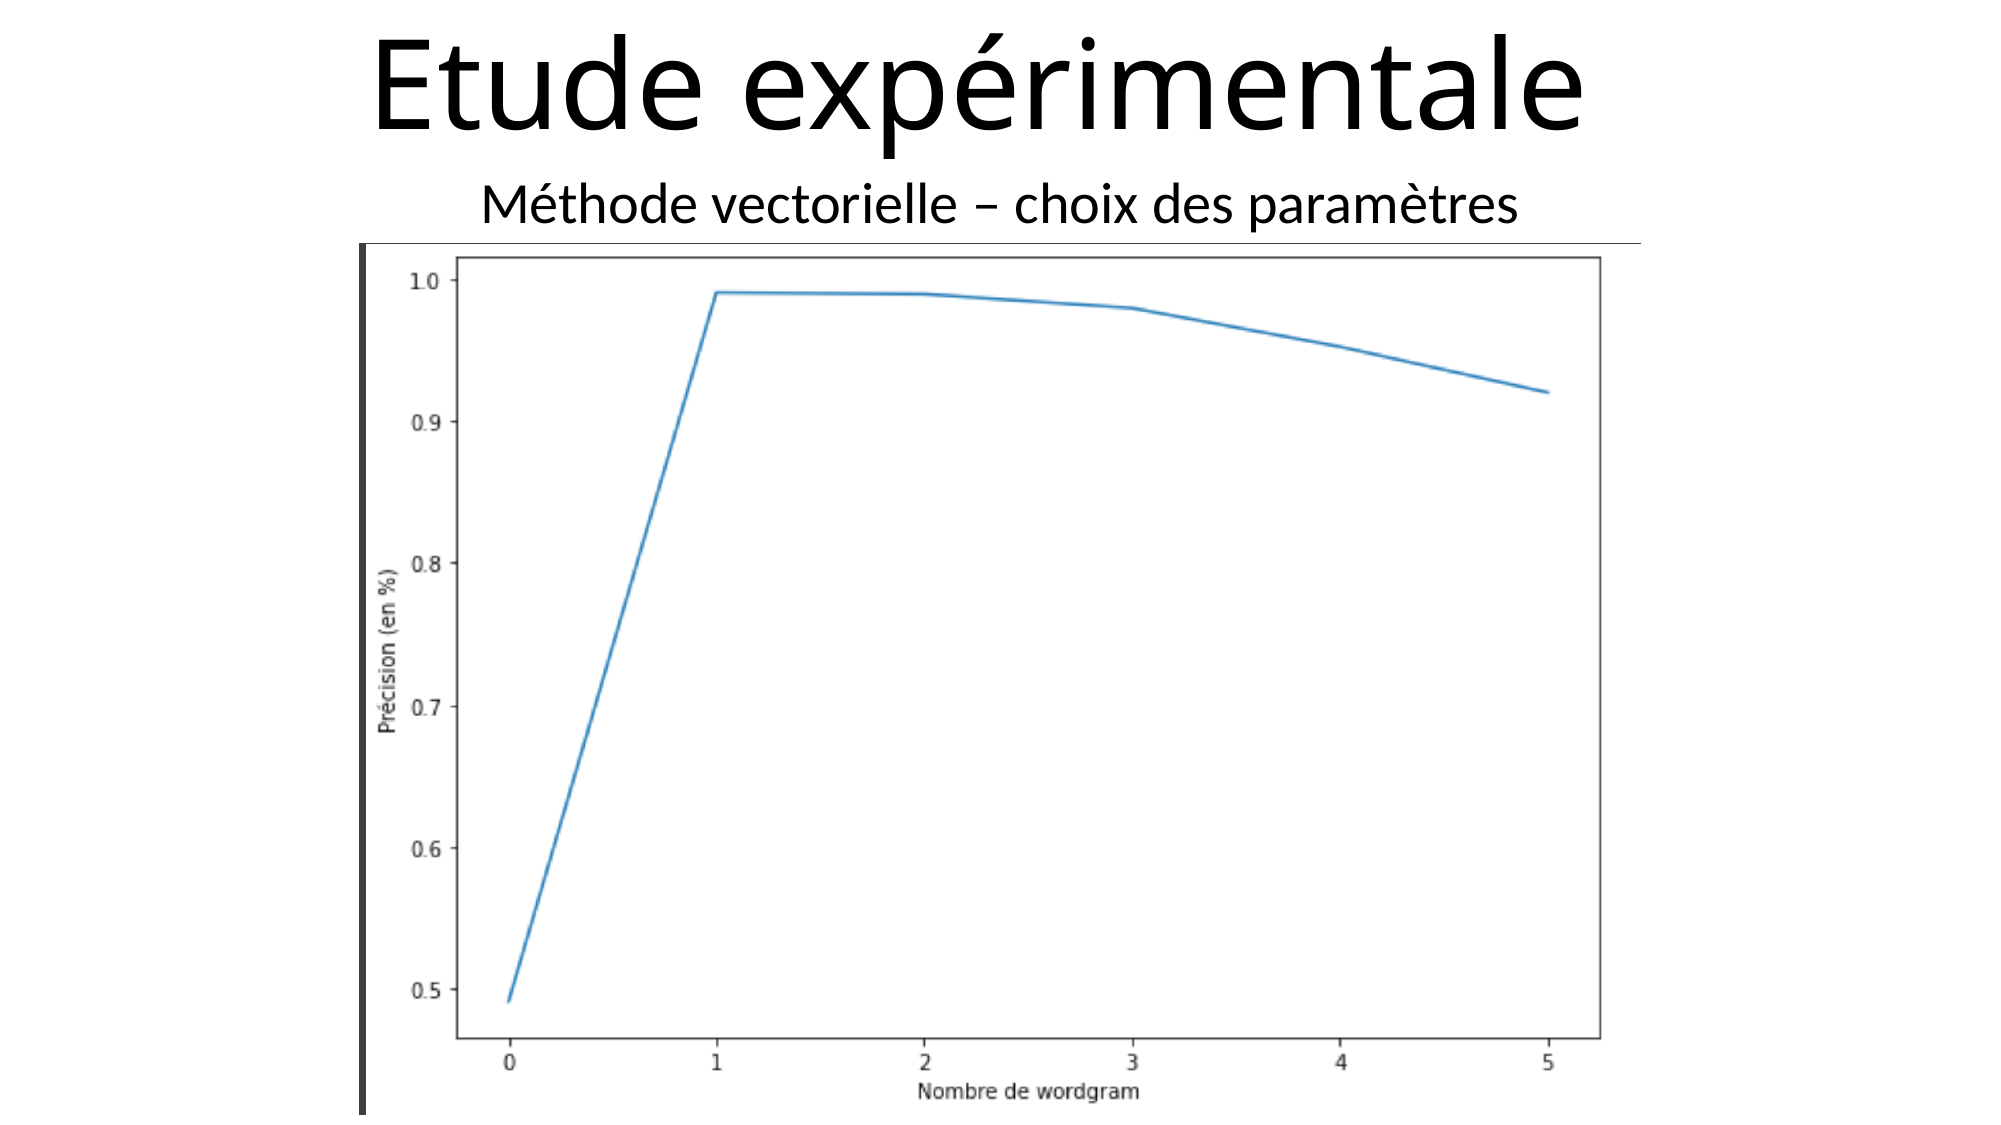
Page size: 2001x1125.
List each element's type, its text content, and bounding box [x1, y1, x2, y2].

text_box Méthode vectorielle – choix des paramètres [465, 157, 1535, 243]
title Etude expérimentale [228, 0, 1729, 165]
picture [359, 243, 1641, 1115]
